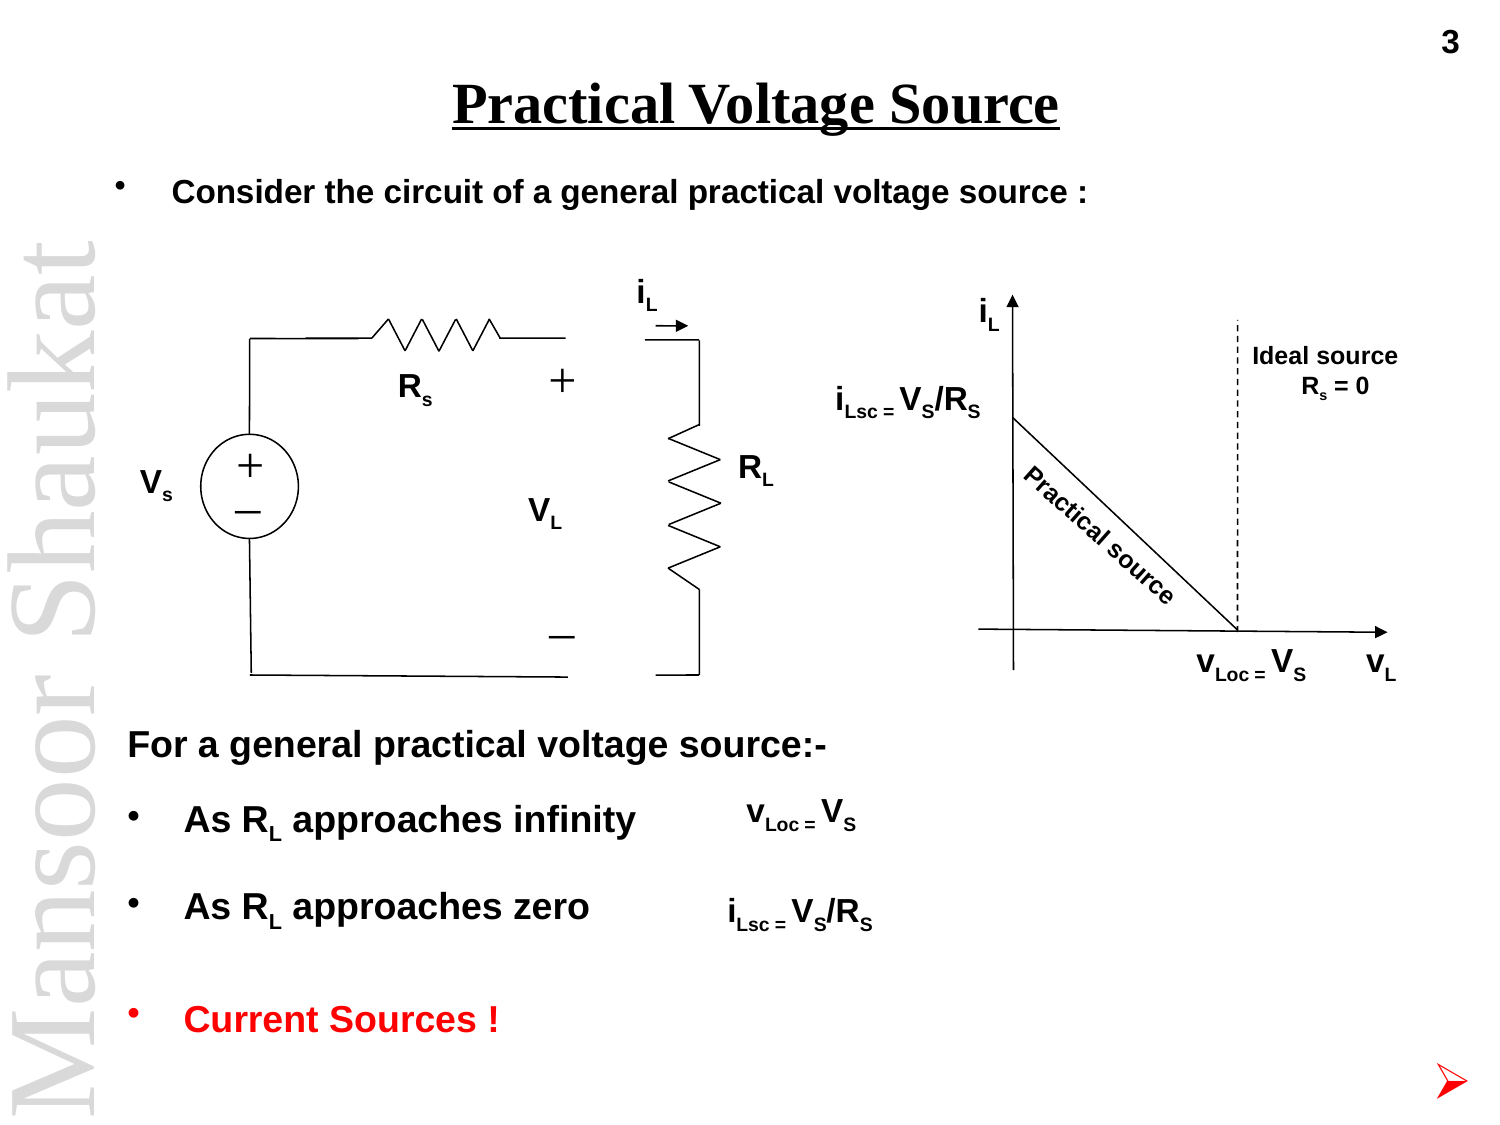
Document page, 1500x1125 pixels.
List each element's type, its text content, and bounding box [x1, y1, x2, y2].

text_box As RL approaches zero [112, 874, 663, 938]
text_box iLsc = VS/RS [712, 882, 904, 943]
text_box As RL approaches infinity [112, 787, 788, 850]
slide_number 3 [1162, 12, 1476, 88]
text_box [812, 281, 1438, 688]
title Practical Voltage Source [99, 62, 1413, 138]
text_box [1417, 1049, 1500, 1125]
text_box Current Sources ! [112, 987, 1425, 1038]
text_box For a general practical voltage source:- [112, 712, 888, 775]
text_box Consider the circuit of a general practical voltage source : [99, 162, 1450, 225]
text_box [124, 262, 789, 678]
text_box vLoc = VS [731, 782, 871, 843]
